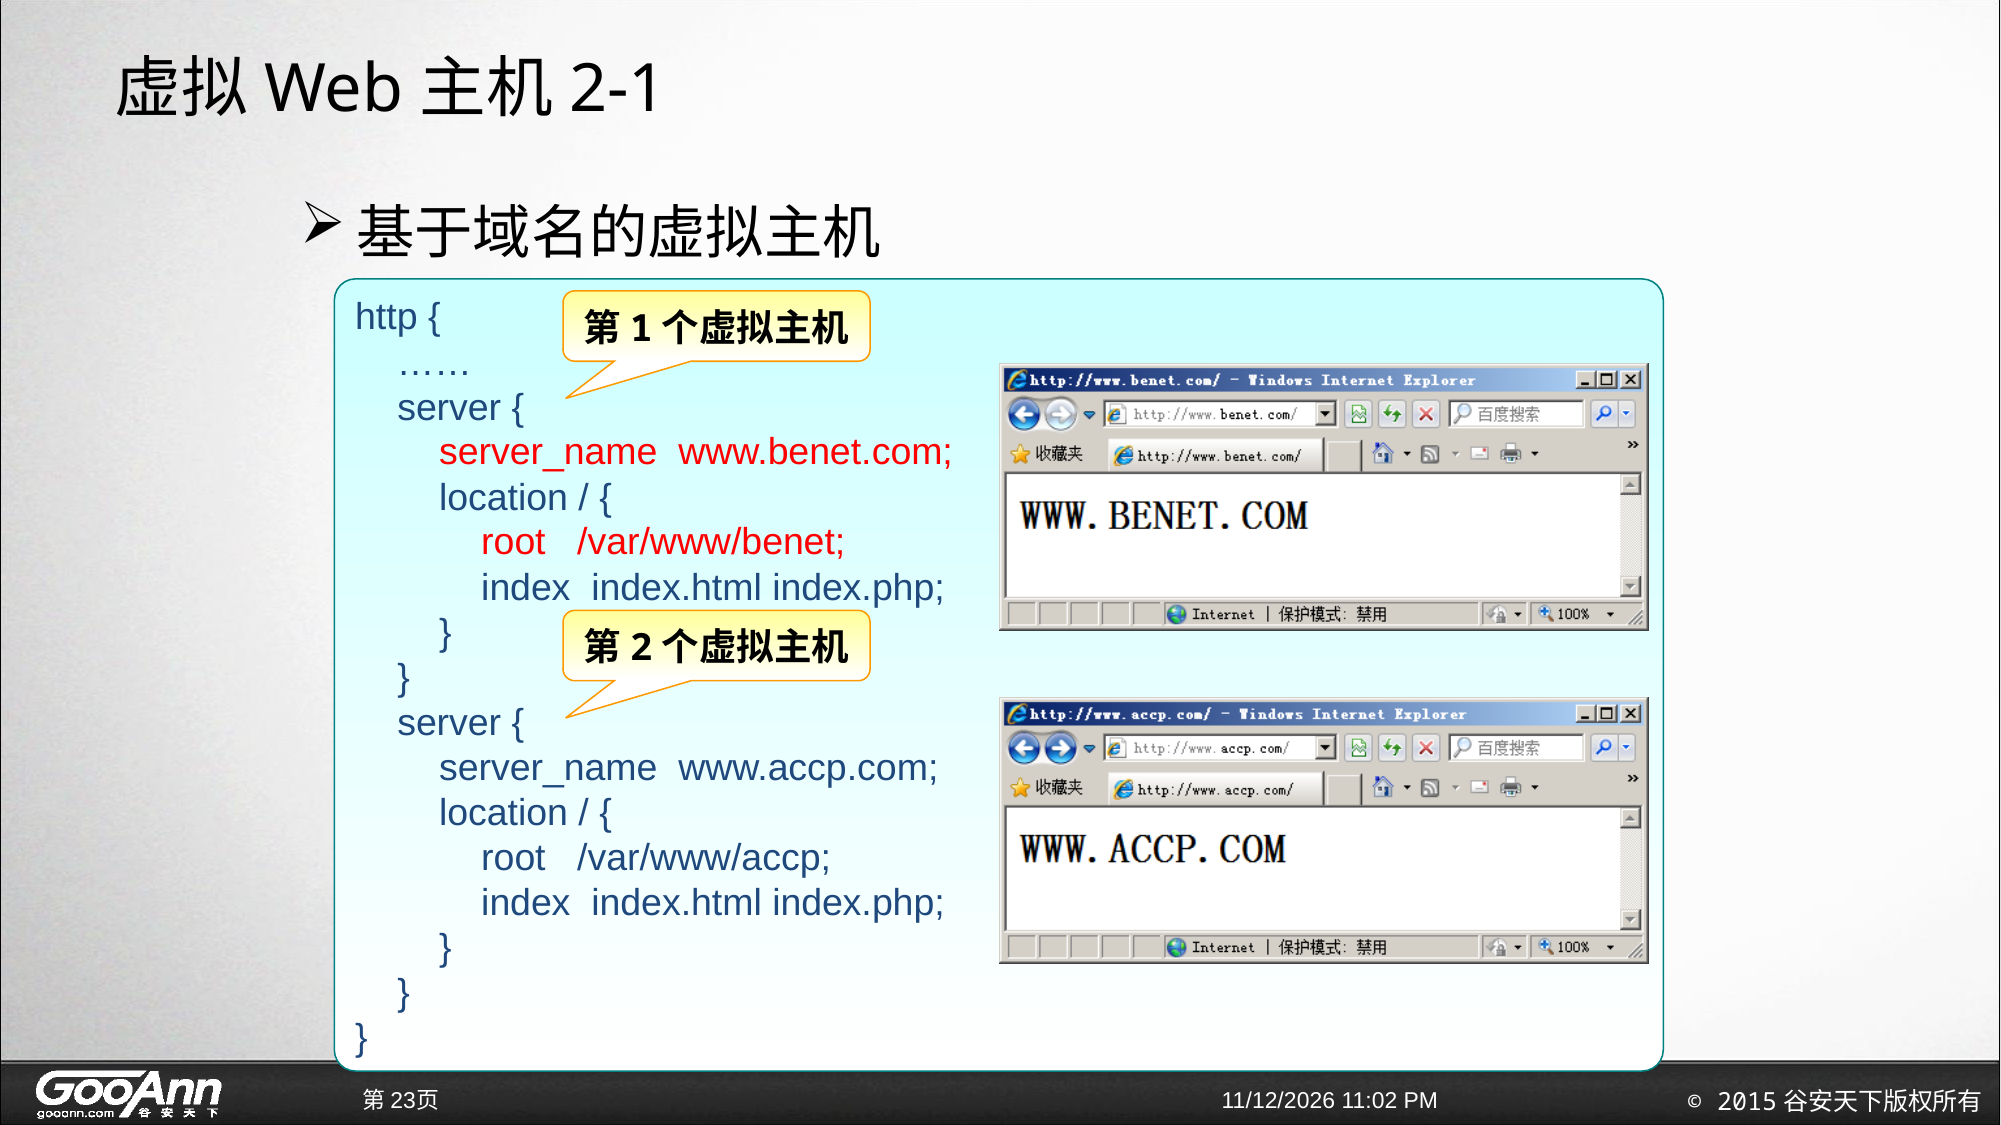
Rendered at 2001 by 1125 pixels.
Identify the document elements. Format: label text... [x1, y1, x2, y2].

text_box 第1个虚拟主机 [562, 290, 871, 399]
list 基于域名的虚拟主机 多个server { }区域 不同的server_name、root设置 [285, 187, 1680, 1032]
text_box http { …… server { server_name www.benet.com; location / { root /var/www/benet; index index.html index.php; } } server { server_name www.accp.com; location / { root /var/www/accp; index index.html index.php; } } } [334, 278, 1664, 1072]
title 虚拟Web主机2-1 [99, 45, 1900, 126]
picture [0, 0, 2001, 1125]
text_box 第2个虚拟主机 [562, 610, 871, 718]
